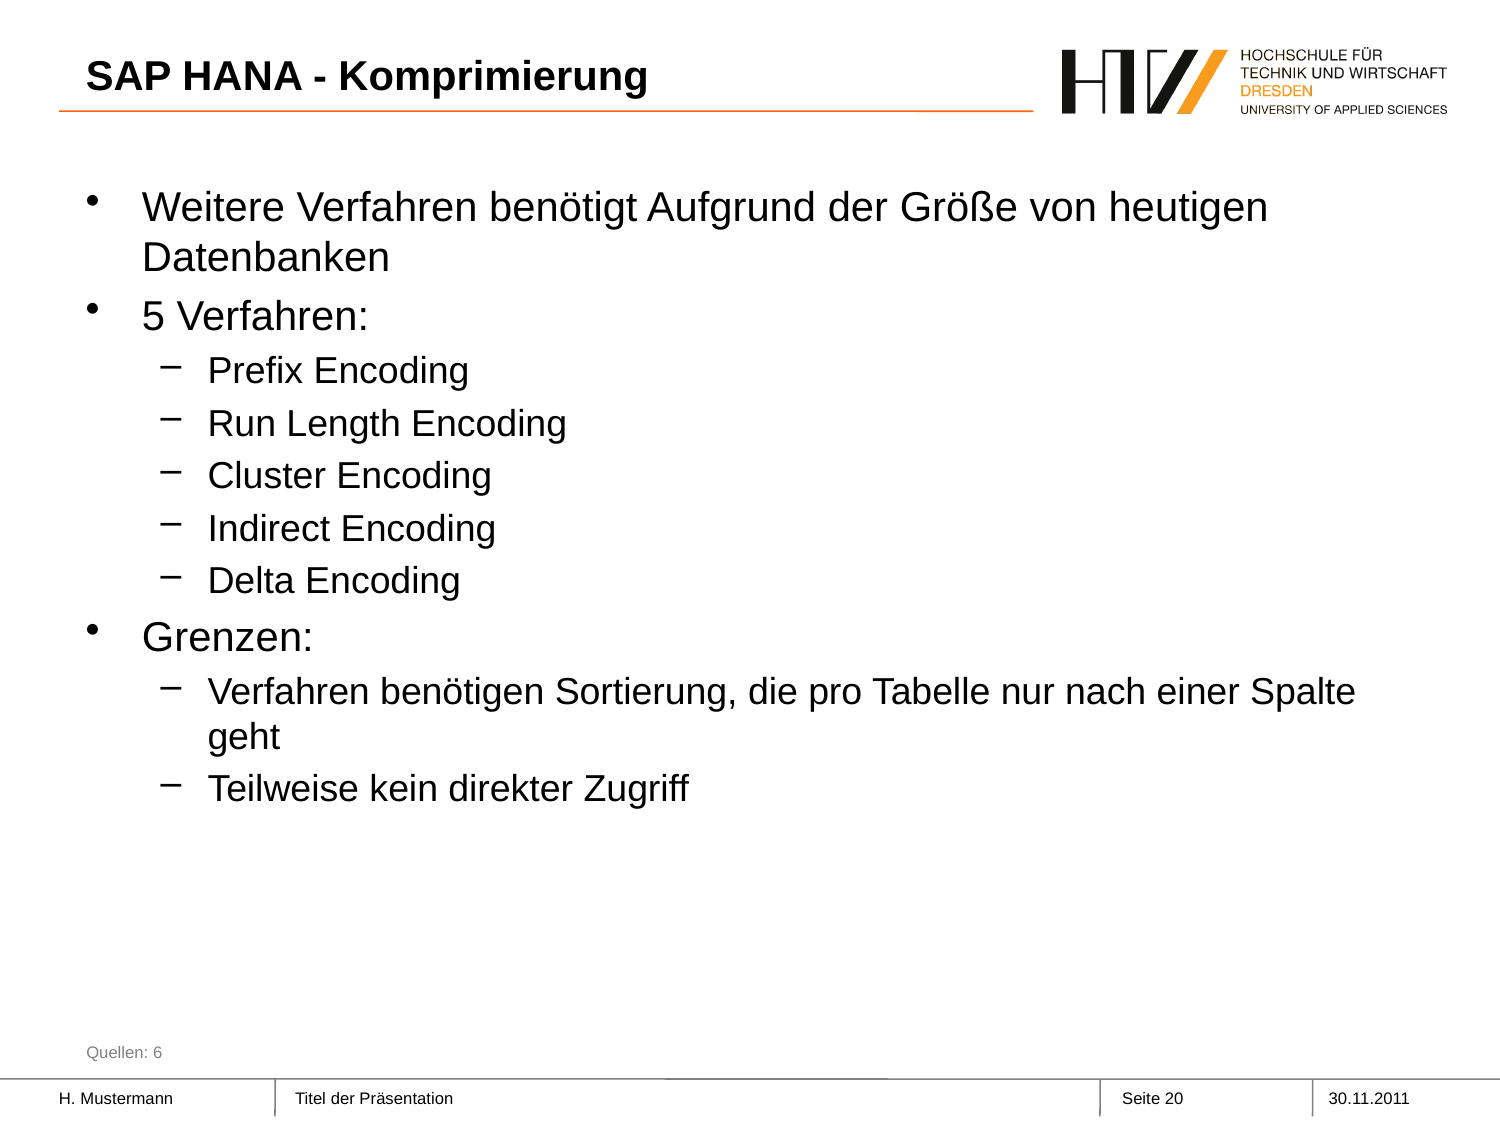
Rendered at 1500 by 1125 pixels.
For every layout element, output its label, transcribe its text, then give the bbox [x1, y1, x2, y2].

text_box Quellen: 6 [71, 1034, 188, 1070]
title SAP HANA - Komprimierung [70, 29, 1040, 117]
list Weitere Verfahren benötigt Aufgrund der Größe von heutigen Datenbanken 5 Verfahren: Prefix Encoding Run Length Encoding Cluster Encoding Indirect Encoding Delta Encoding Grenzen: Verfahren benötigen Sortierung, die pro Tabelle nur nach einer Spalte geht Teilweise kein direkter Zugriff [70, 172, 1424, 1035]
picture [1062, 47, 1447, 114]
